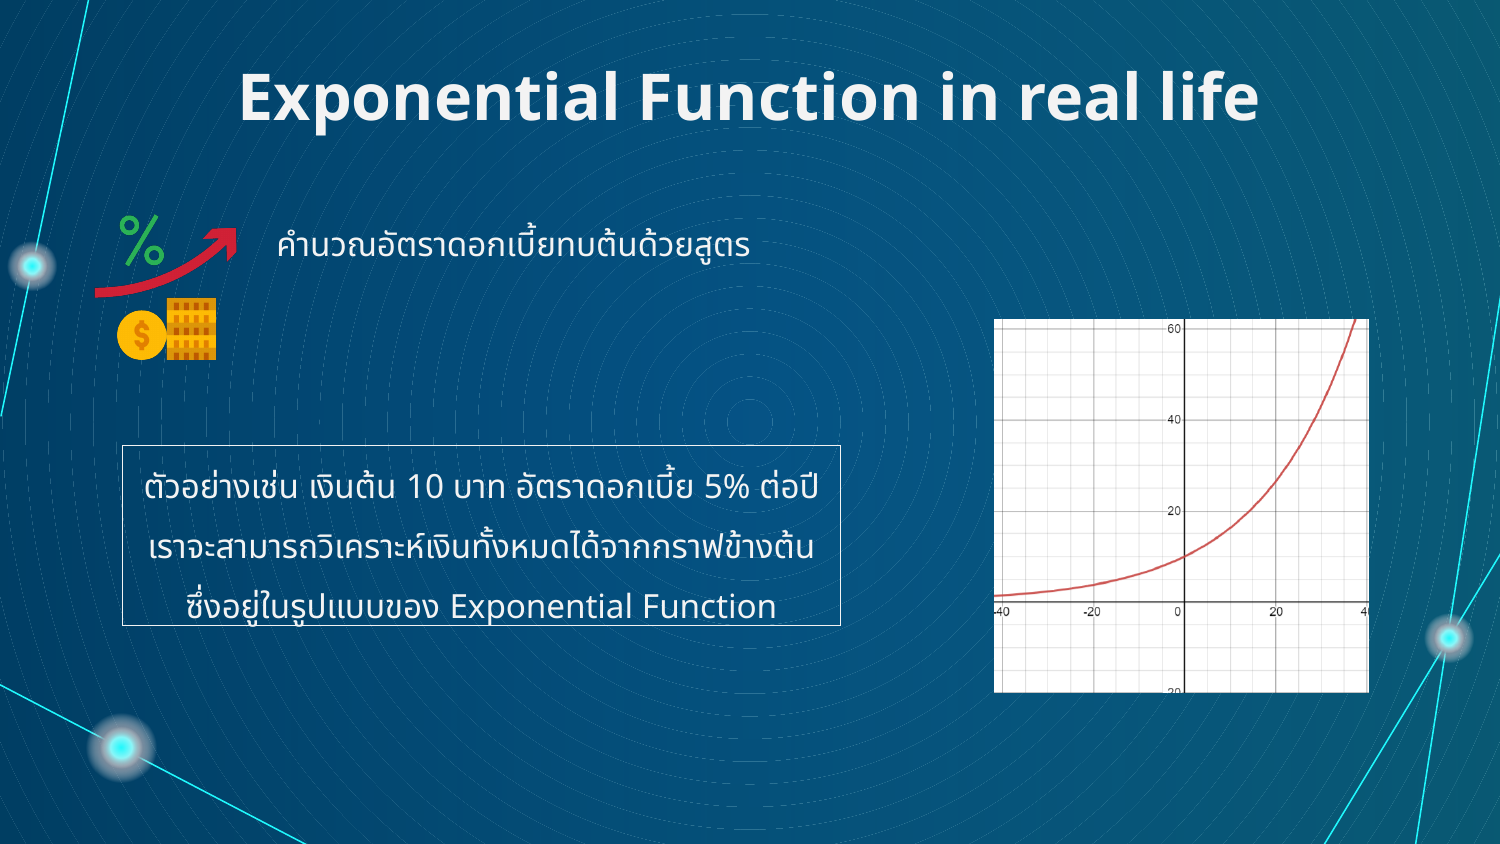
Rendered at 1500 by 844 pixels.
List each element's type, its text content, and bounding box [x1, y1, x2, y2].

text_box ตัวอย่างเช่น เงินต้น 10 บาท อัตราดอกเบี้ย 5% ต่อปี เราจะสามารถวิเคราะห์เงินทั้งหมดได้จากกราฟข้างต้น ซึ่งอยู่ในรูปแบบของ Exponential Function [122, 445, 841, 626]
picture [93, 214, 238, 360]
title Exponential Function in real life [89, 40, 1411, 145]
picture [988, 316, 1368, 692]
